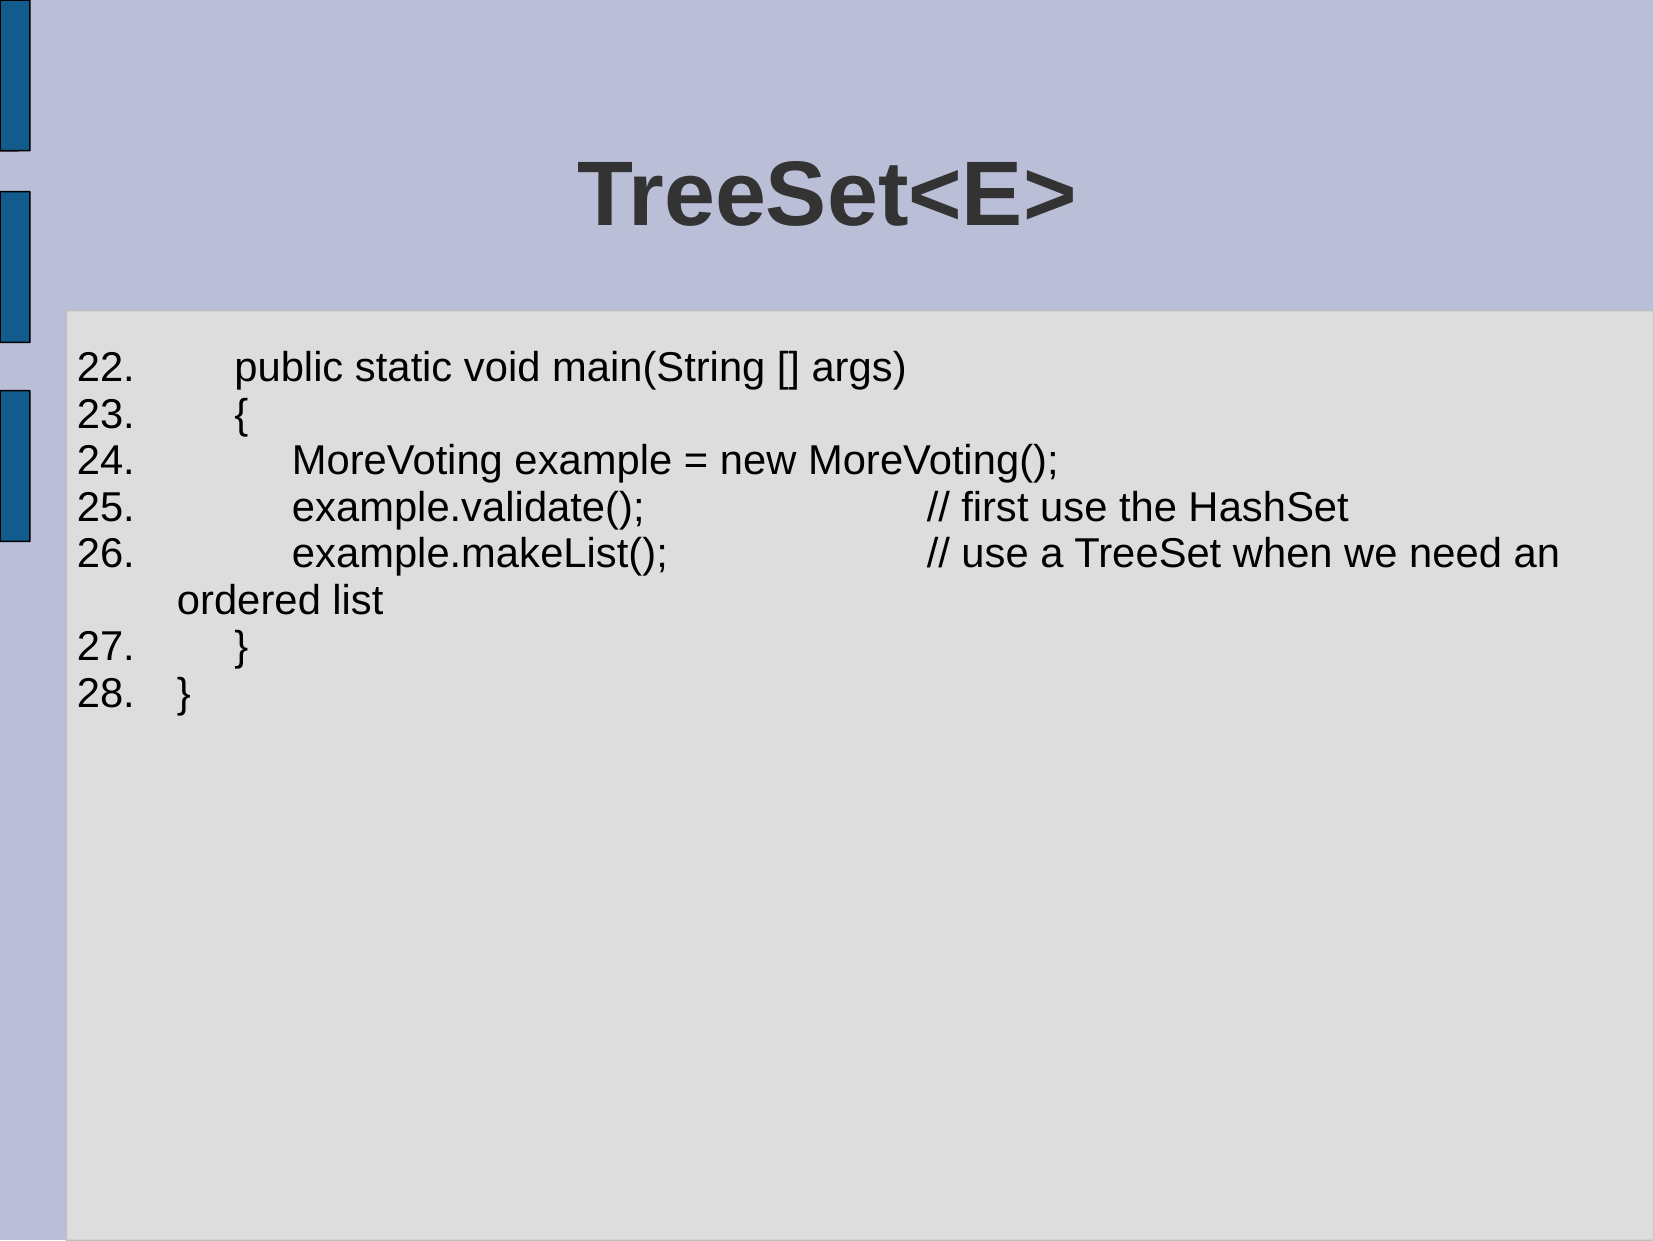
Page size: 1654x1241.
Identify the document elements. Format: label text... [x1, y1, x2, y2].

title TreeSet<E> [121, 90, 1534, 299]
list public static void main(String [] args) { MoreVoting example = new MoreVoting(); example.validate(); // first use the HashSet example.makeList(); // use a TreeSet when we need an ordered list } } [76, 344, 1615, 1126]
